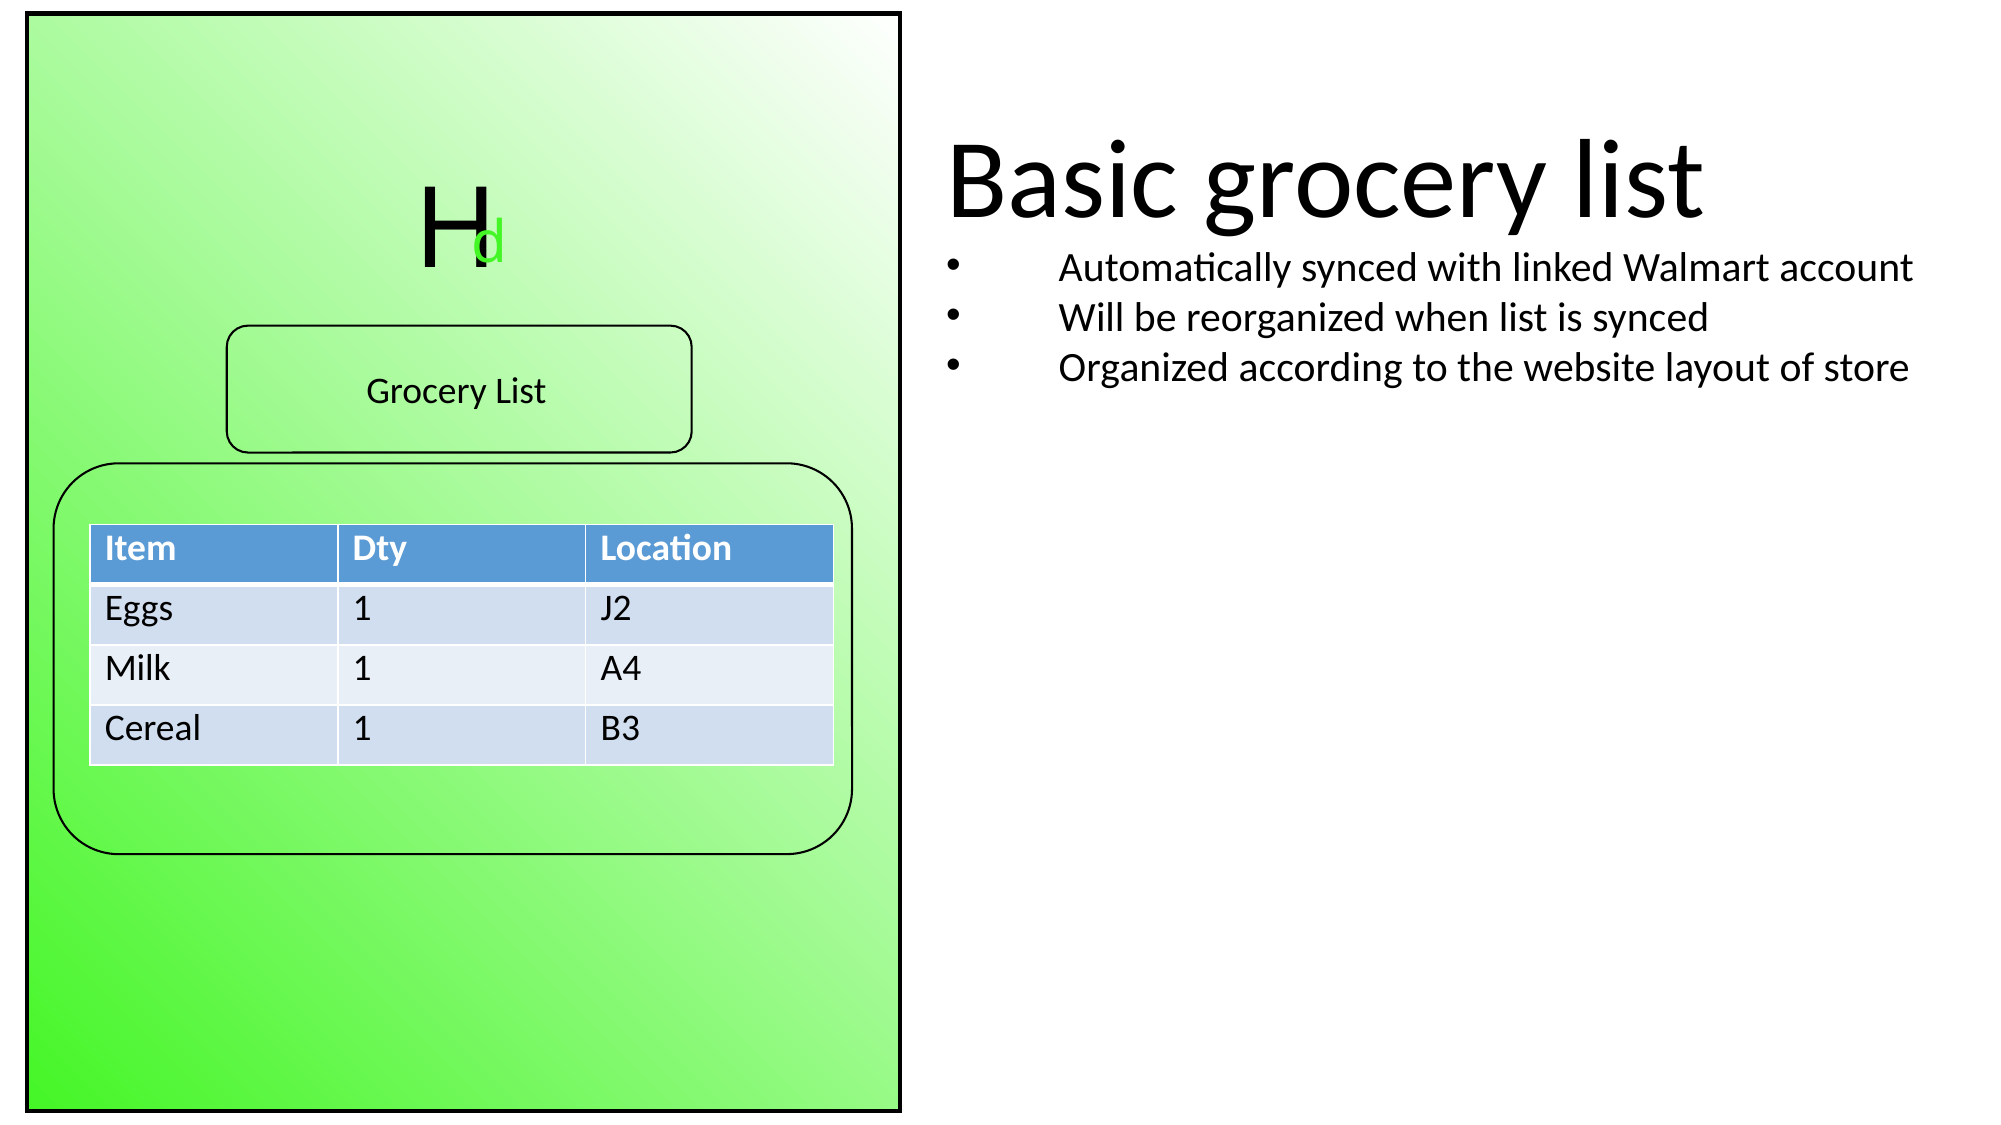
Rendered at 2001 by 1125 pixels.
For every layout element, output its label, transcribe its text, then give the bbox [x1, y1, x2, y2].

table_cell A4 [586, 646, 833, 704]
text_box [226, 325, 692, 453]
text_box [403, 147, 519, 290]
text_box [26, 13, 901, 1112]
table_cell J2 [586, 587, 833, 644]
table_header Item [91, 525, 337, 582]
table_cell Eggs [91, 587, 337, 644]
table_cell B3 [586, 706, 833, 764]
text_box Basic grocery list Automatically synced with linked Walmart account Will be reorganized when list is synced Organized according to the website layout of store [931, 97, 1930, 398]
table_header Location [586, 525, 833, 582]
table_cell 1 [339, 646, 585, 704]
table_header Dty [339, 525, 585, 582]
table_cell 1 [339, 587, 585, 644]
table_cell Milk [91, 646, 337, 704]
text_box [52, 462, 854, 856]
table_cell 1 [339, 706, 585, 764]
table_cell Cereal [91, 706, 337, 764]
